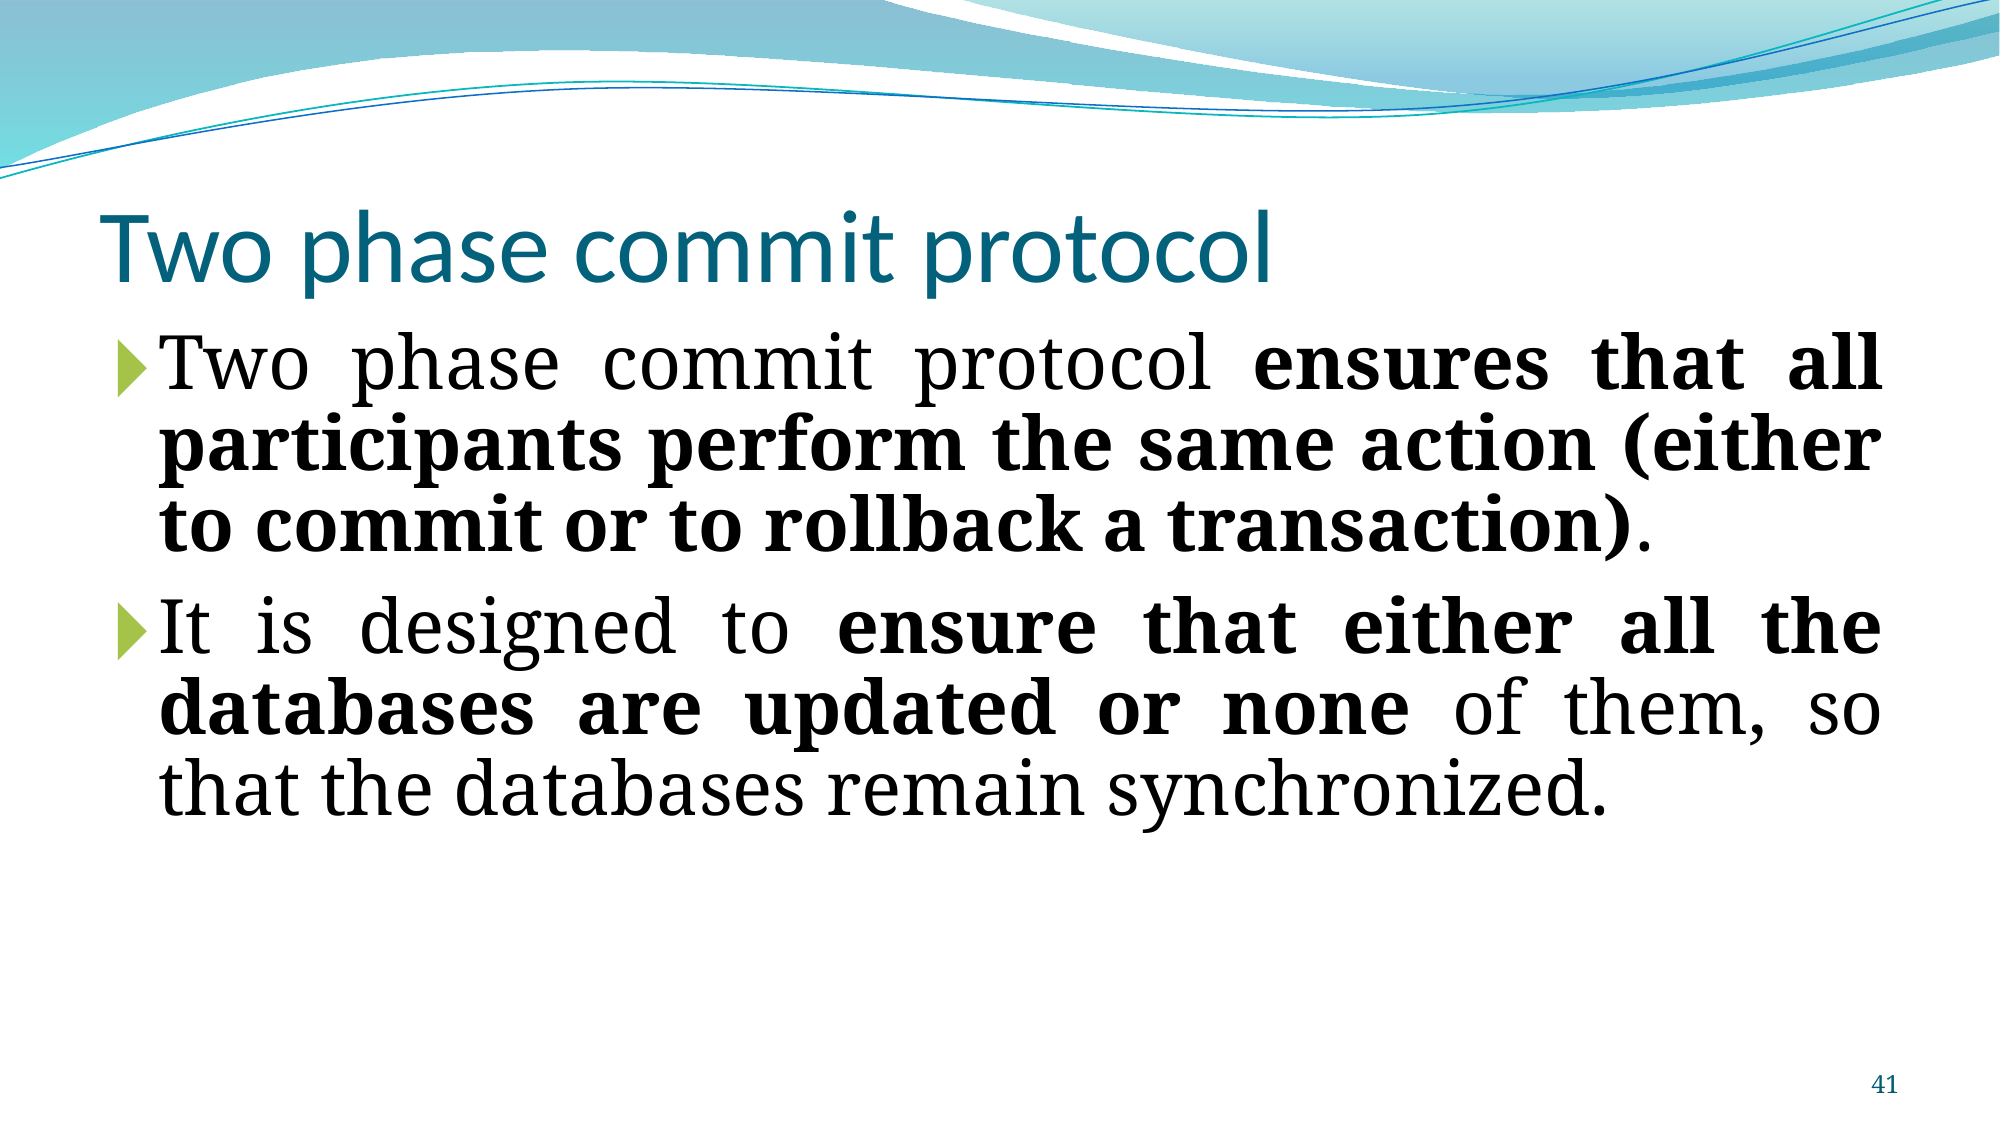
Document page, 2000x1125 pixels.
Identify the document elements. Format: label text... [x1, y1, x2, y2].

list Two phase commit protocol ensures that all participants perform the same action (either to commit or to rollback a transaction). It is designed to ensure that either all the databases are updated or none of them, so that the databases remain synchronized. [99, 317, 1900, 1038]
title Two phase commit protocol [99, 115, 1900, 303]
slide_number 41 [1732, 1042, 1900, 1103]
